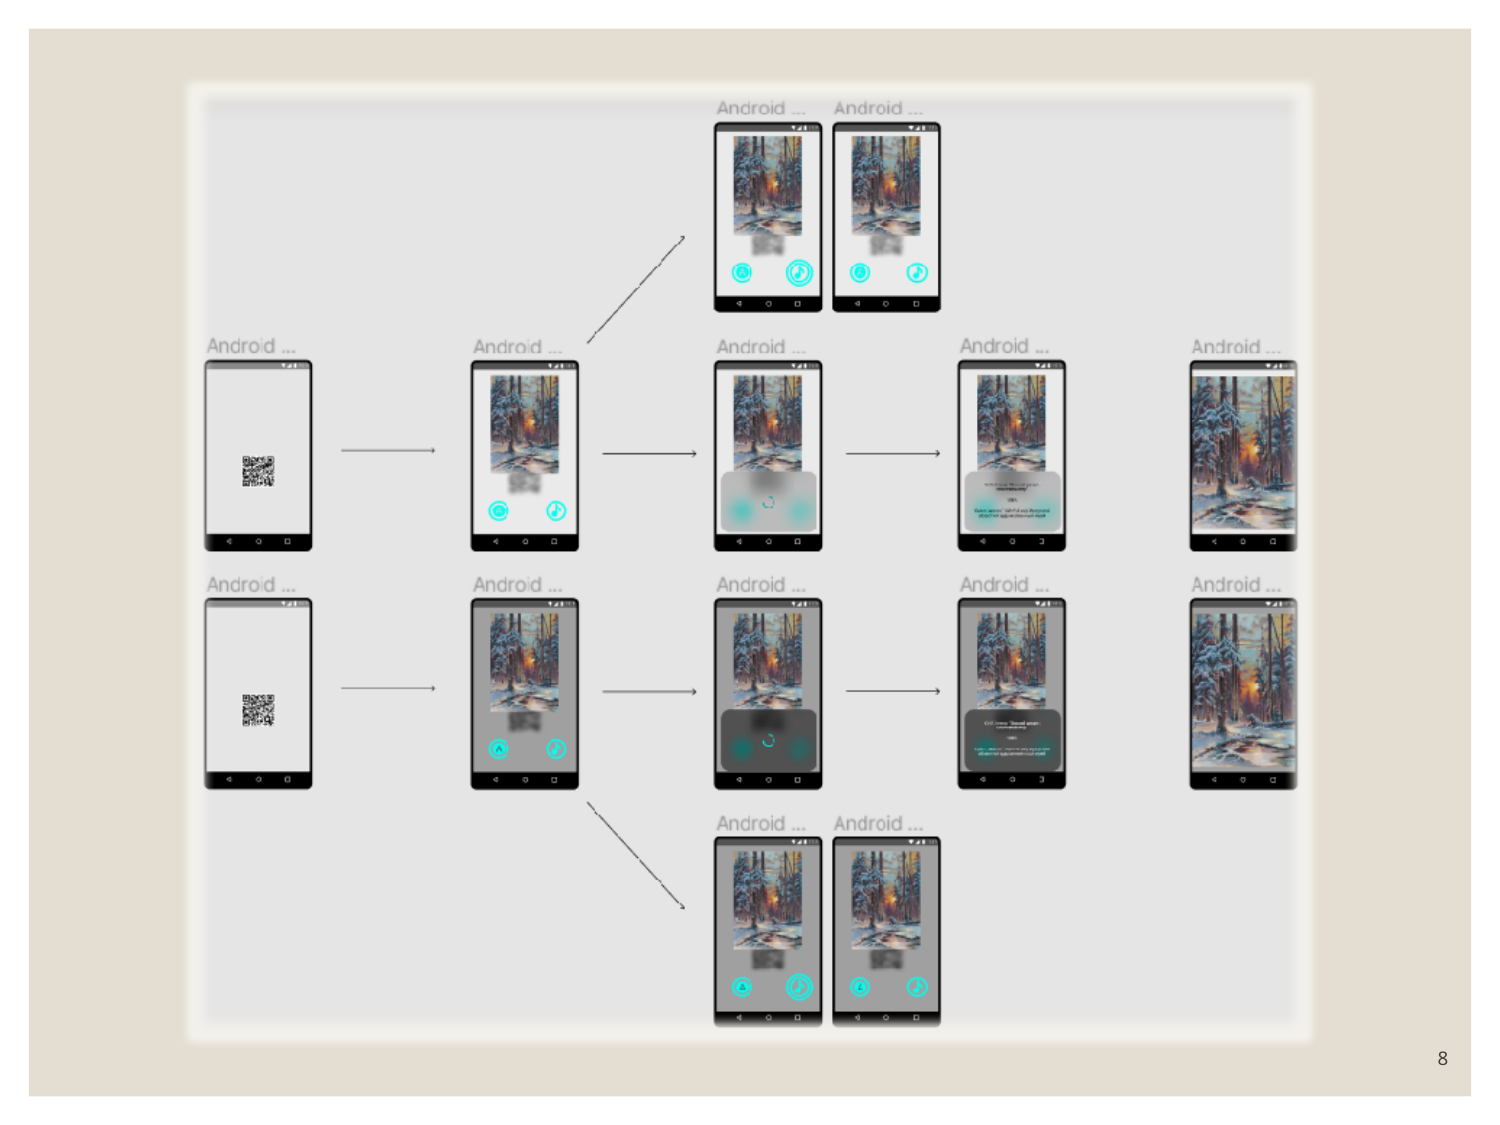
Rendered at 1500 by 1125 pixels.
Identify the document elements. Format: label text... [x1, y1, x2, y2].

slide_number 8 [1283, 1035, 1464, 1080]
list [195, 90, 1305, 1035]
